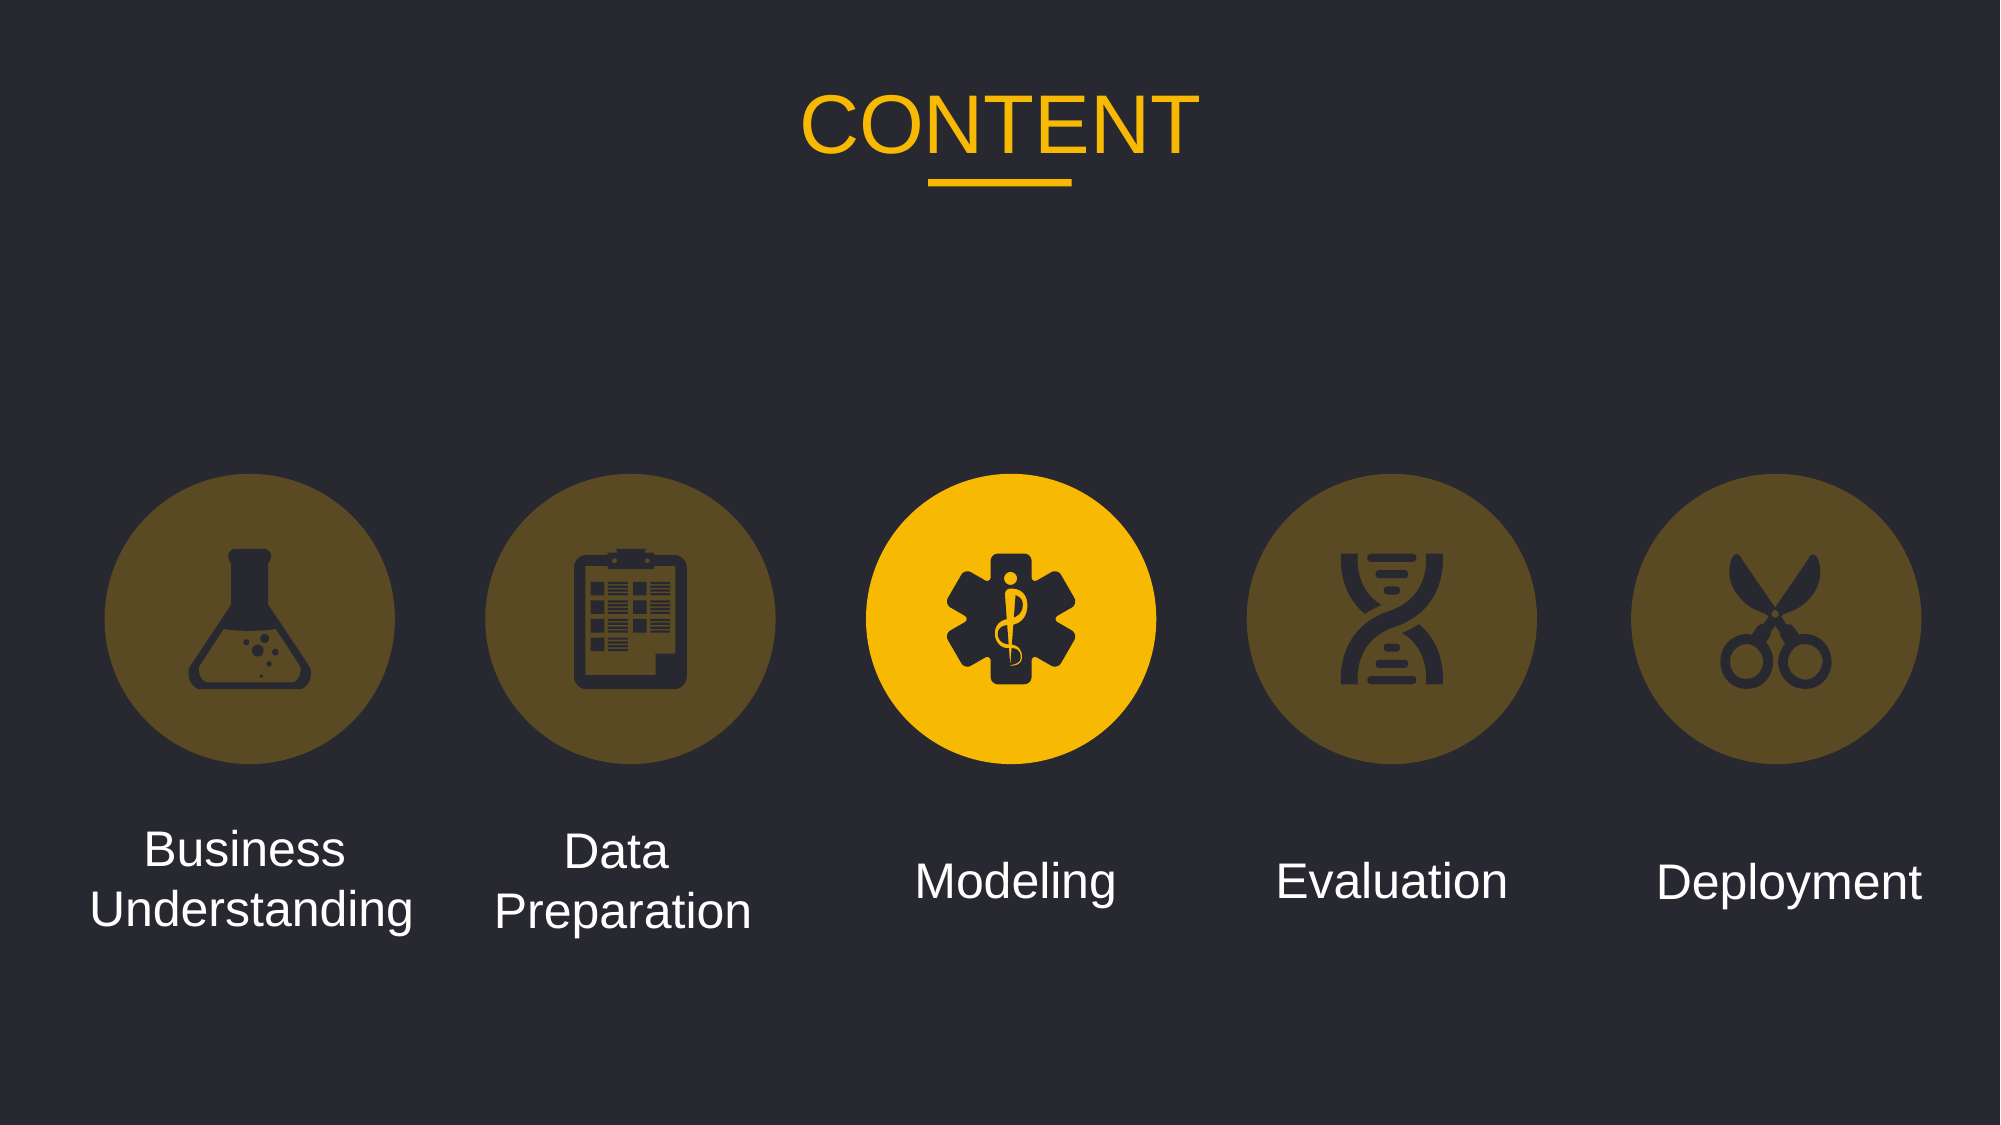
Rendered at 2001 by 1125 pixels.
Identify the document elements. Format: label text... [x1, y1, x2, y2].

text_box [865, 473, 1157, 765]
text_box Evaluation [1253, 841, 1531, 918]
text_box CONTENT [748, 62, 1252, 179]
text_box Modeling [864, 841, 1167, 918]
text_box [104, 473, 395, 765]
text_box Business Understanding [66, 808, 437, 946]
text_box [1721, 554, 1831, 689]
text_box [485, 473, 776, 765]
text_box [947, 553, 1076, 685]
text_box [188, 548, 311, 690]
text_box Data Preparation [477, 811, 769, 948]
text_box [928, 179, 1072, 187]
text_box [1631, 473, 1922, 765]
text_box [1340, 553, 1443, 685]
text_box Deployment [1637, 842, 1941, 918]
text_box [574, 548, 687, 690]
text_box [1246, 473, 1538, 765]
